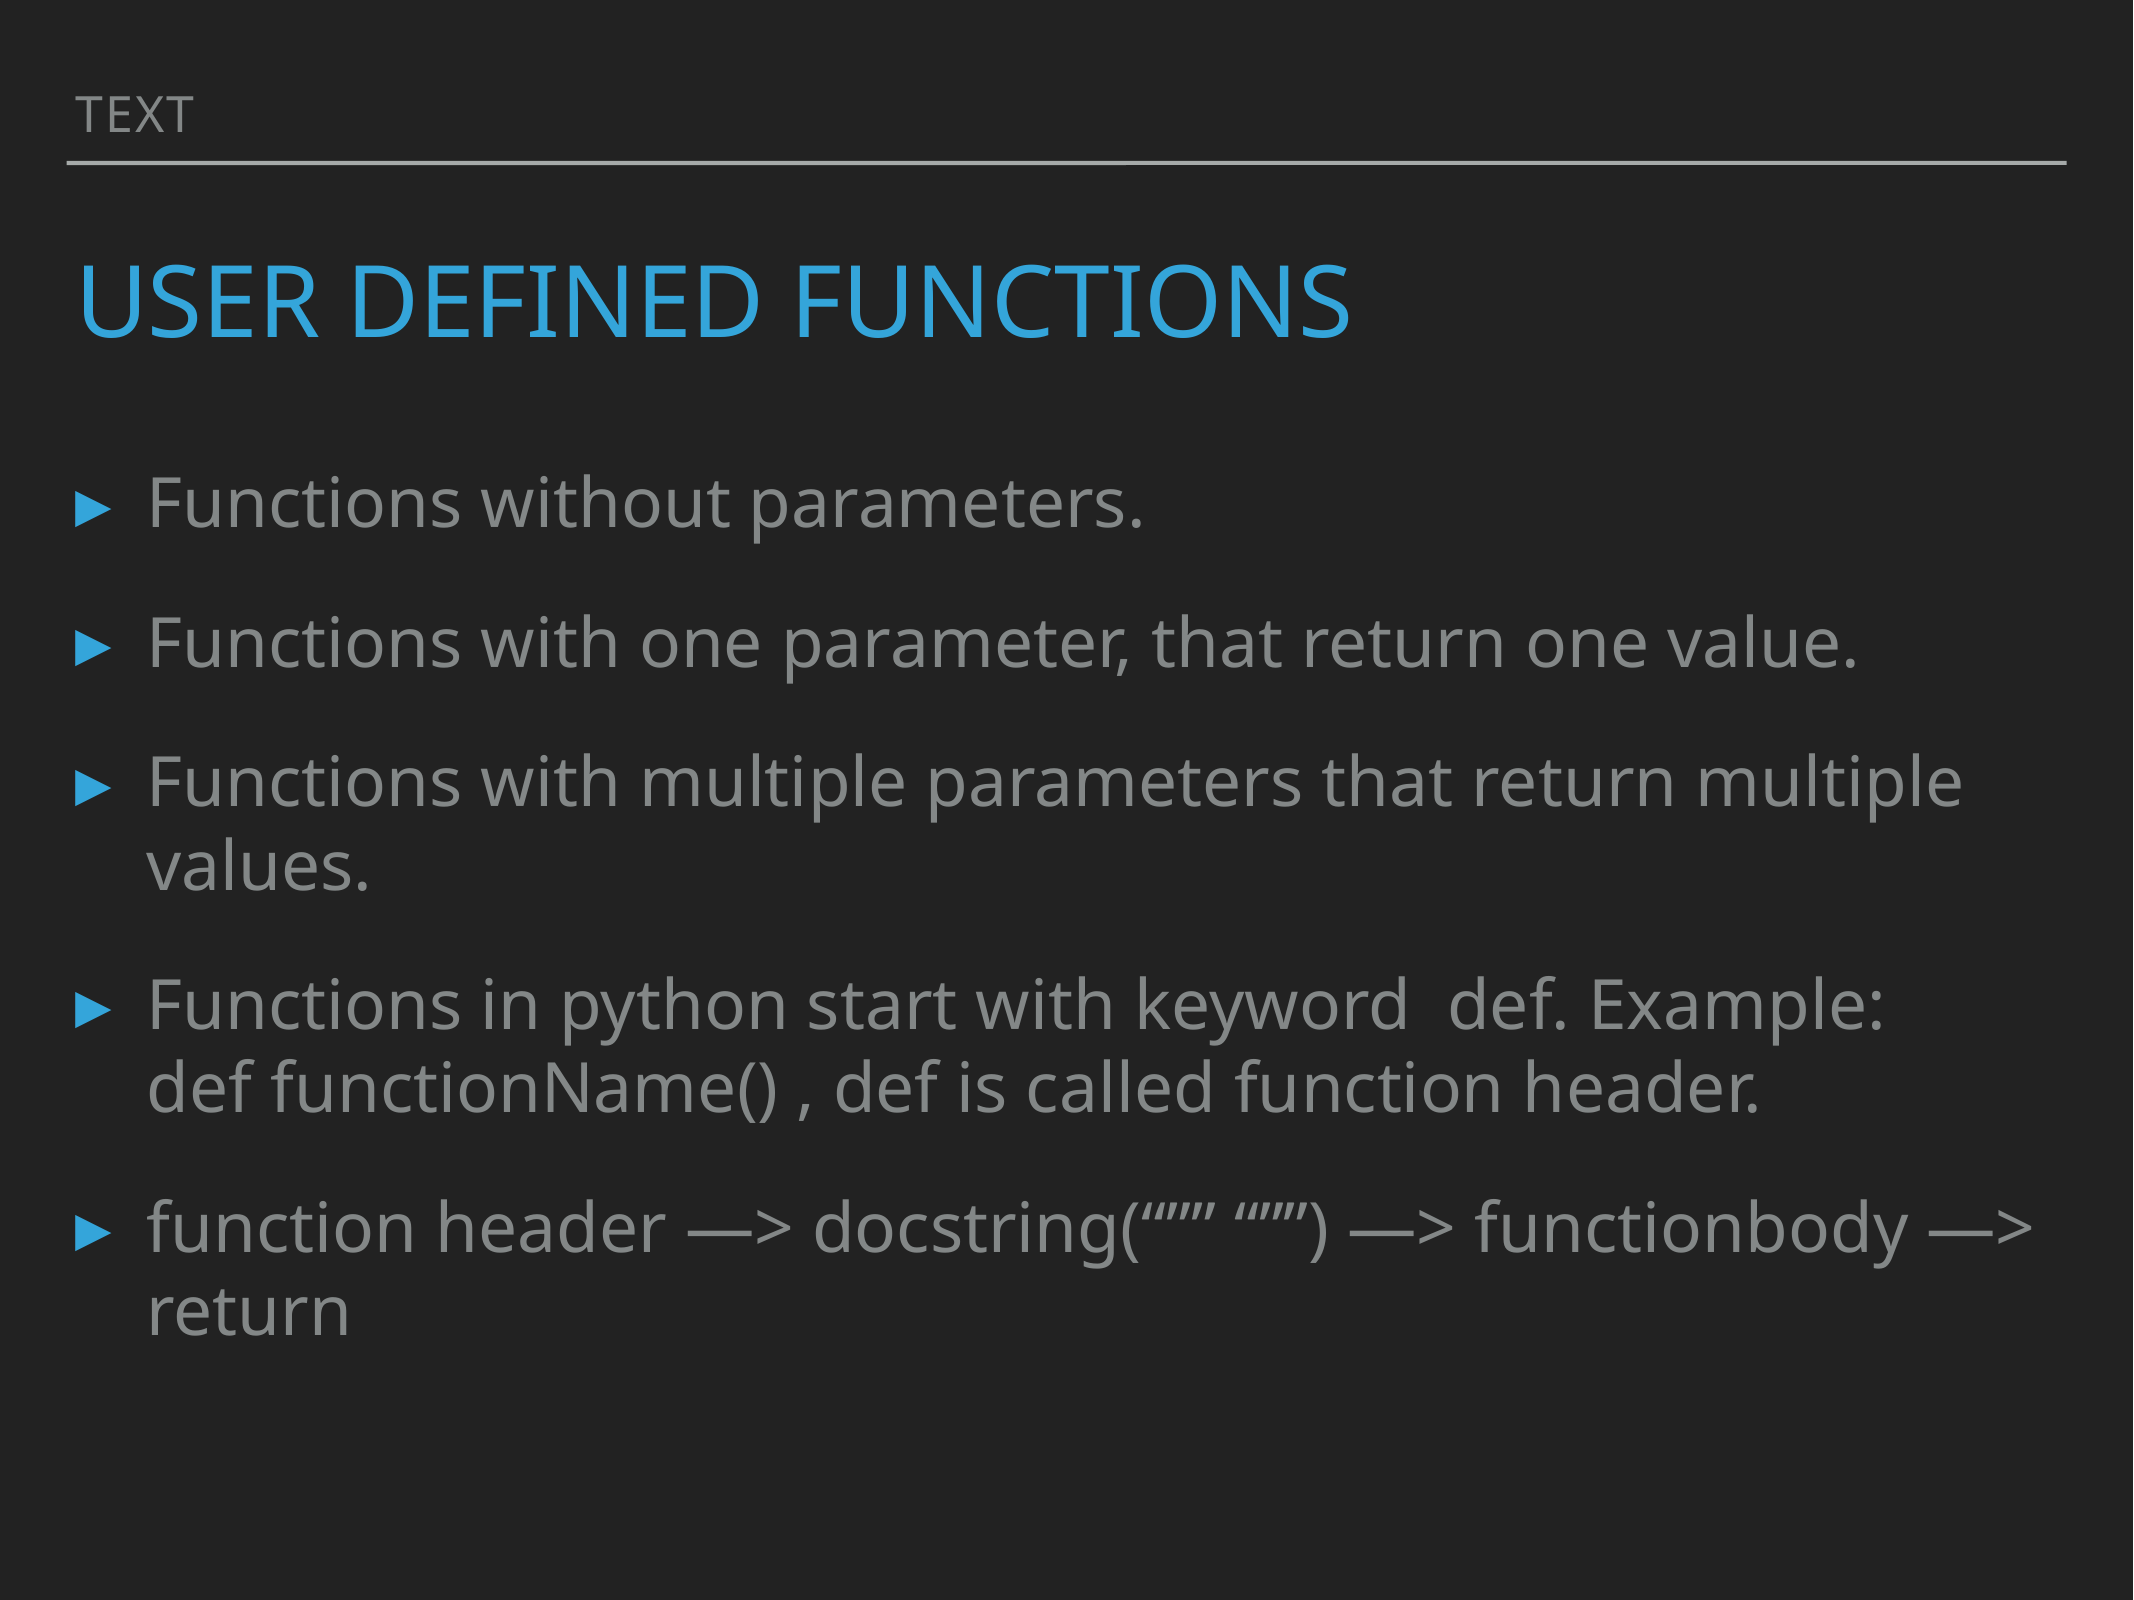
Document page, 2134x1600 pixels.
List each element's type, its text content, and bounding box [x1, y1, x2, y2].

list Functions without parameters. Functions with one parameter, that return one value. Functions with multiple parameters that return multiple values. Functions in python start with keyword def. Example: def functionName() , def is called function header. function header —> docstring(“”” “””) —> functionbody —> return [66, 449, 2068, 1453]
list Text [66, 74, 1901, 151]
title User defined functions [66, 251, 2068, 372]
